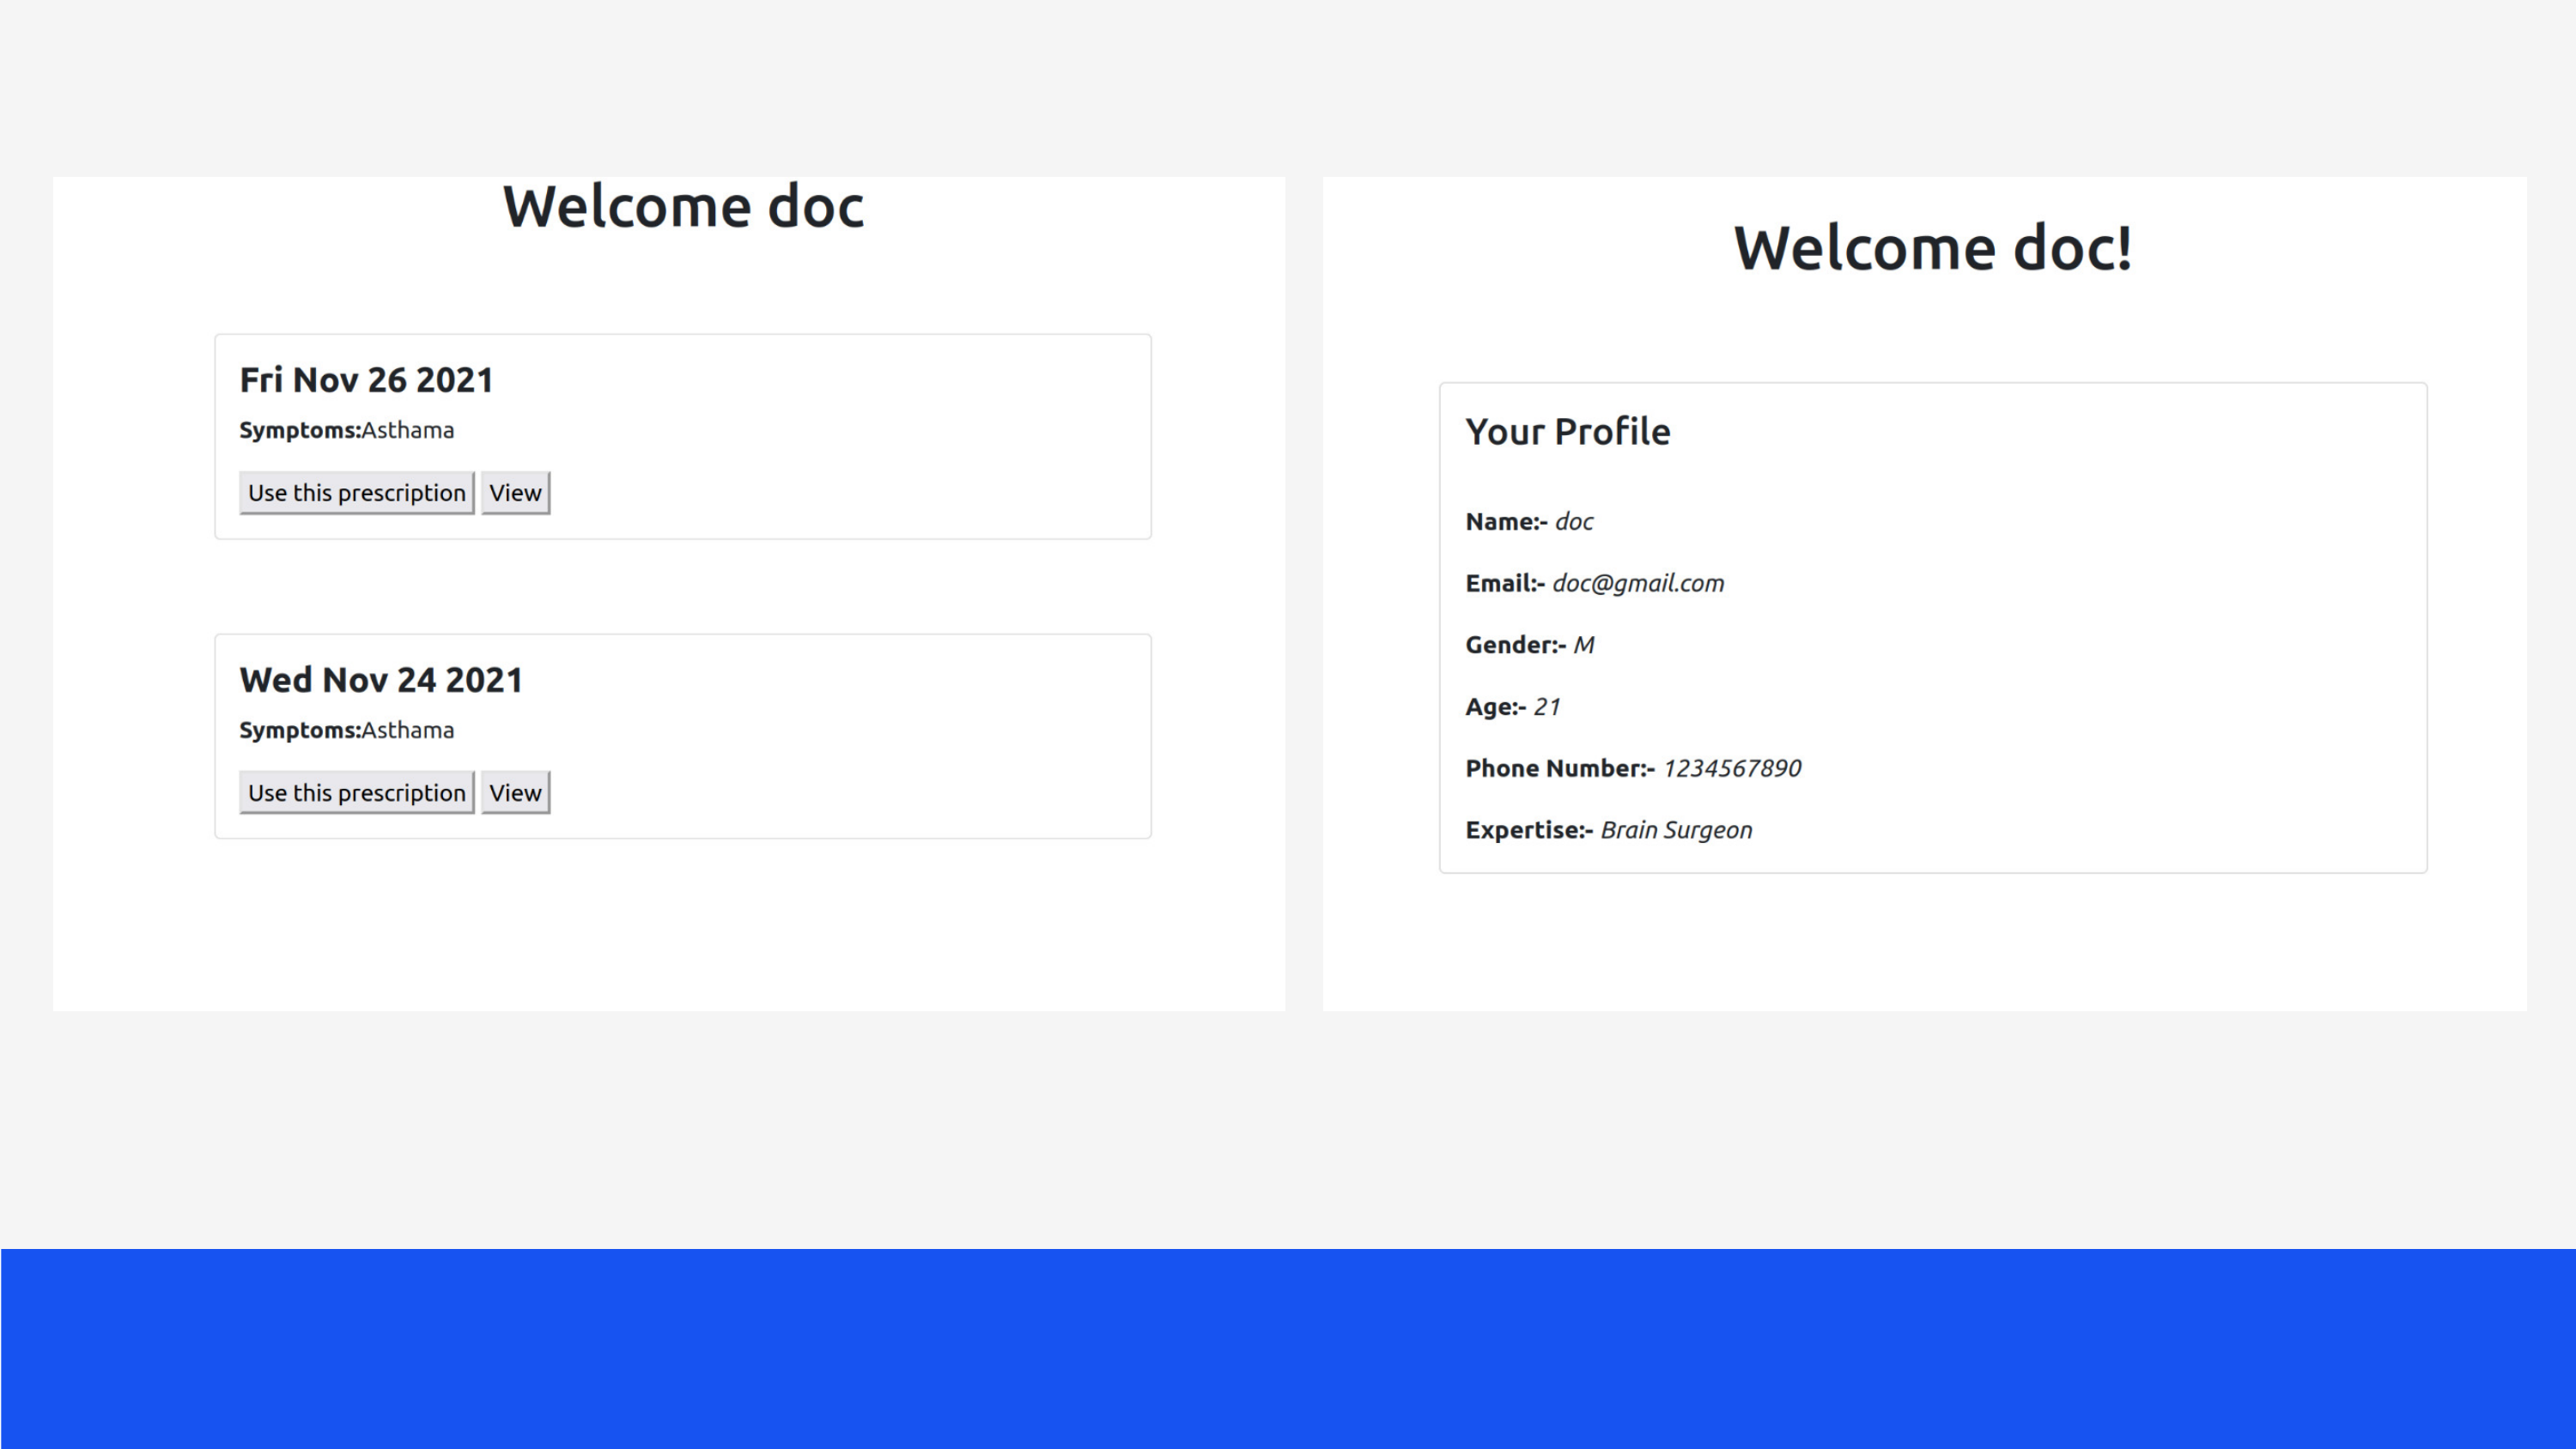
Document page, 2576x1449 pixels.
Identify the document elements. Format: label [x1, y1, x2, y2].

list [53, 177, 1285, 1011]
list [1323, 177, 2527, 1011]
